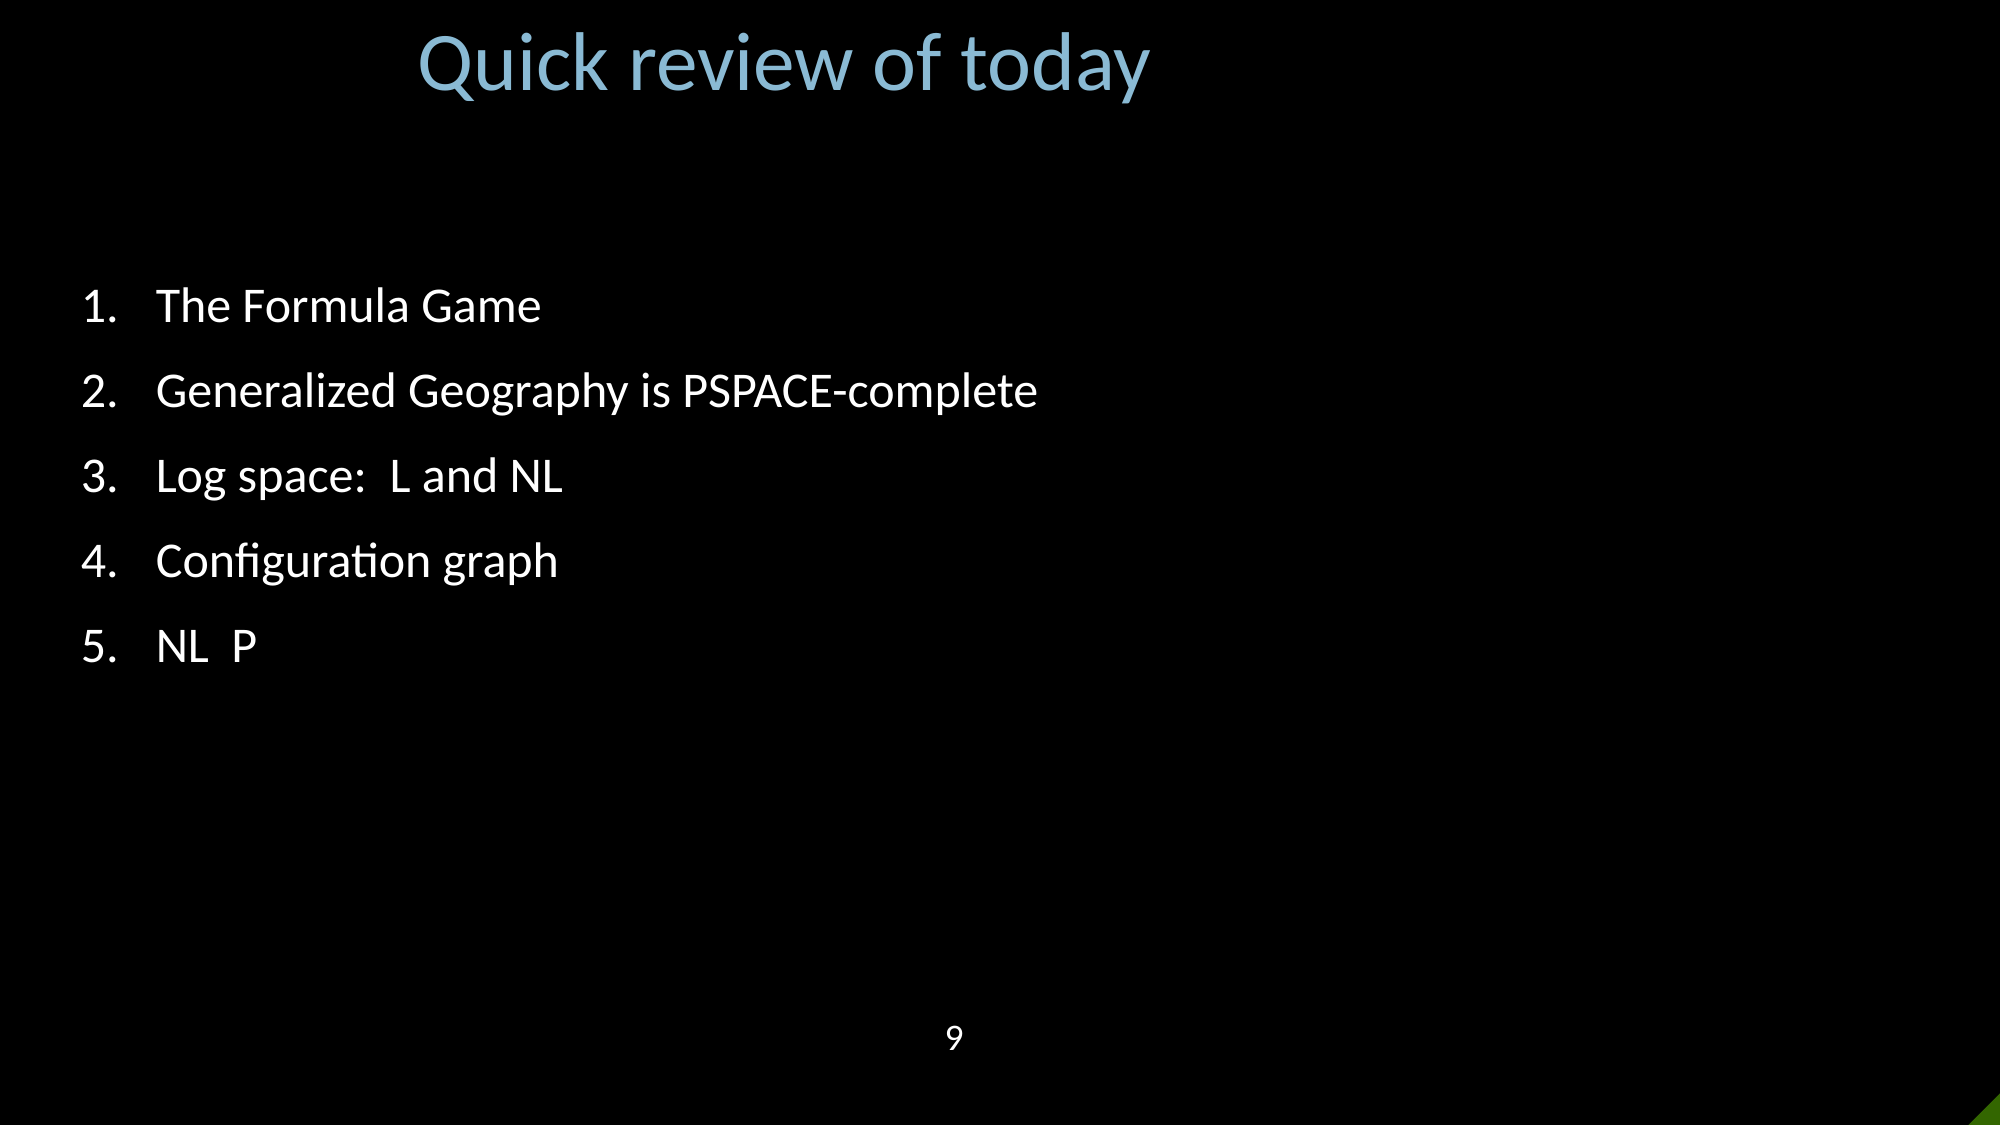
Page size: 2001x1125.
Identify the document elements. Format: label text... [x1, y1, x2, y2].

text_box 9 [929, 1005, 979, 1066]
text_box Quick review of today [0, 0, 1571, 115]
text_box [1968, 1093, 2000, 1125]
